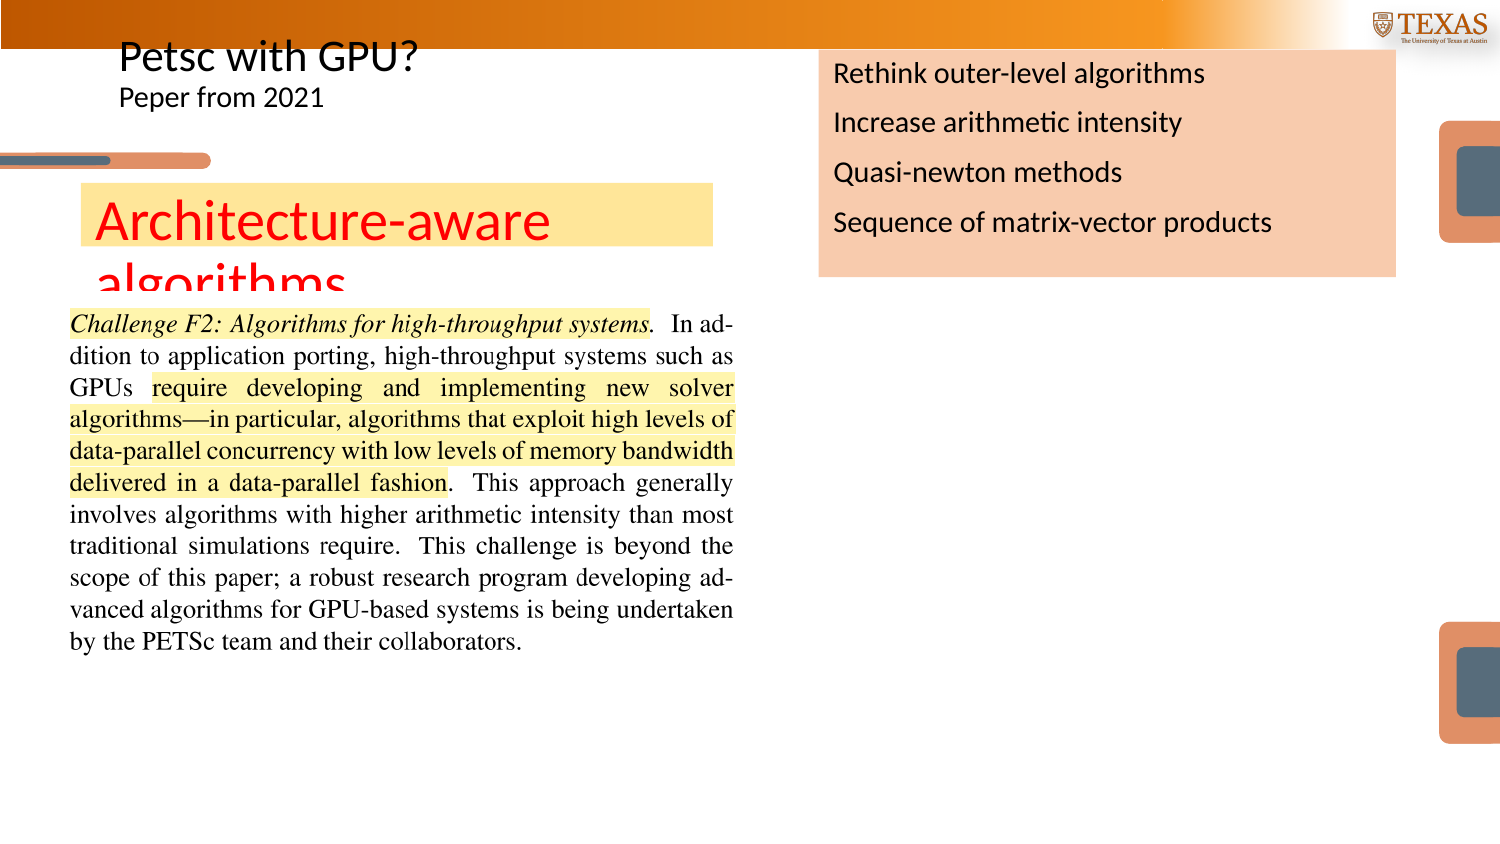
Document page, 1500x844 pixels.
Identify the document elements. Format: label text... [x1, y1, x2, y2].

picture [1348, 0, 1500, 68]
picture [64, 291, 750, 664]
title Petsc with GPU? Peper from 2021 [103, 34, 1359, 122]
text_box Rethink outer-level algorithms Increase arithmetic intensity Quasi-newton methods Sequence of matrix-vector products [818, 49, 1396, 278]
list Architecture-aware algorithms [80, 182, 713, 247]
